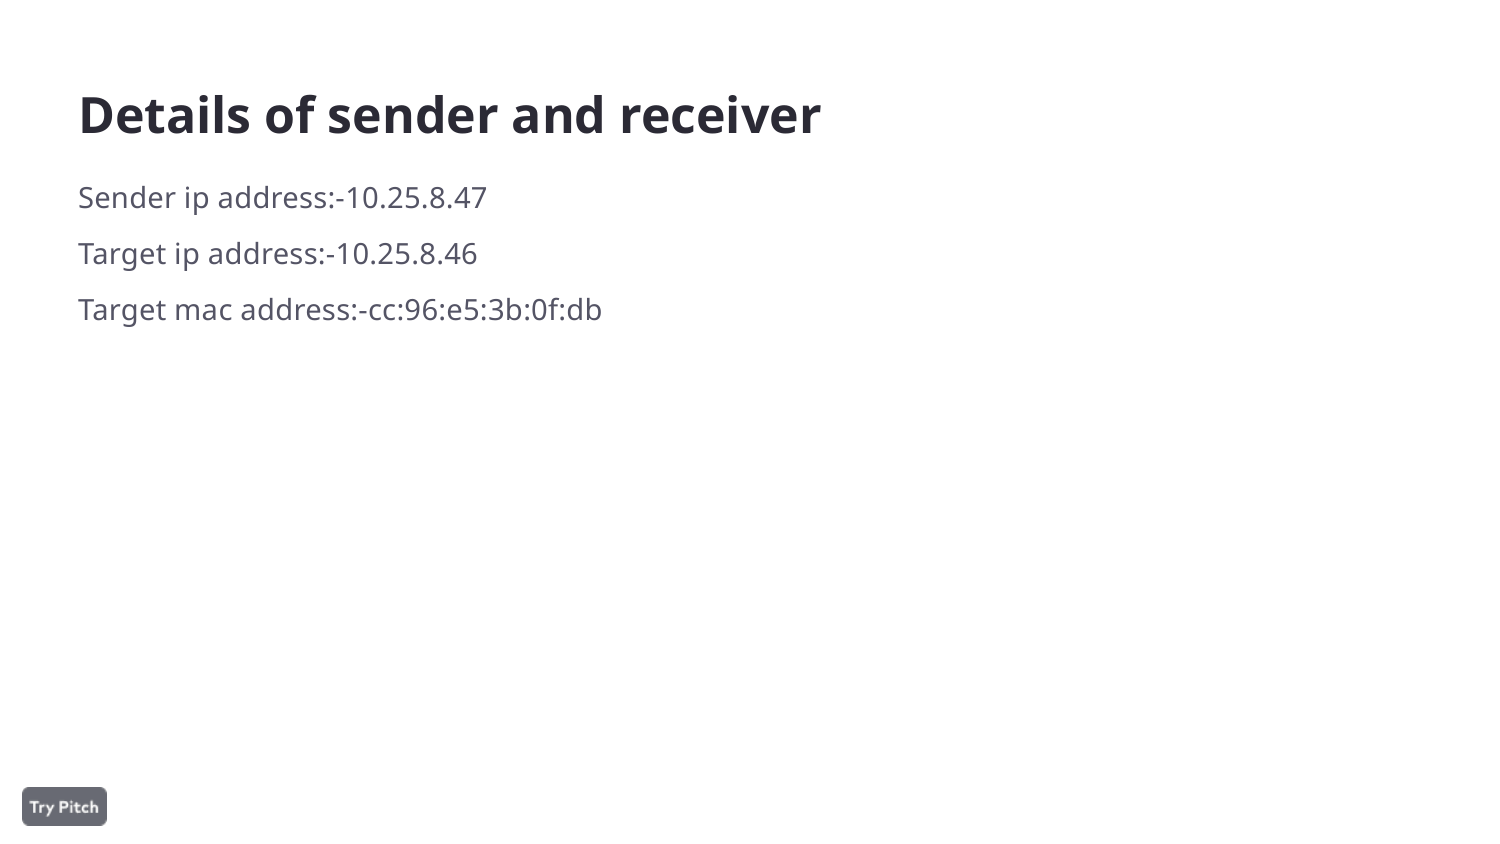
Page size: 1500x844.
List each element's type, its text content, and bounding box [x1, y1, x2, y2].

text_box Details of sender and receiver [78, 78, 1429, 143]
text_box Sender ip address:-10.25.8.47 Target ip address:-10.25.8.46 Target mac address:-cc:96:e5:3b:0f:db [78, 157, 1429, 327]
picture [22, 787, 107, 826]
